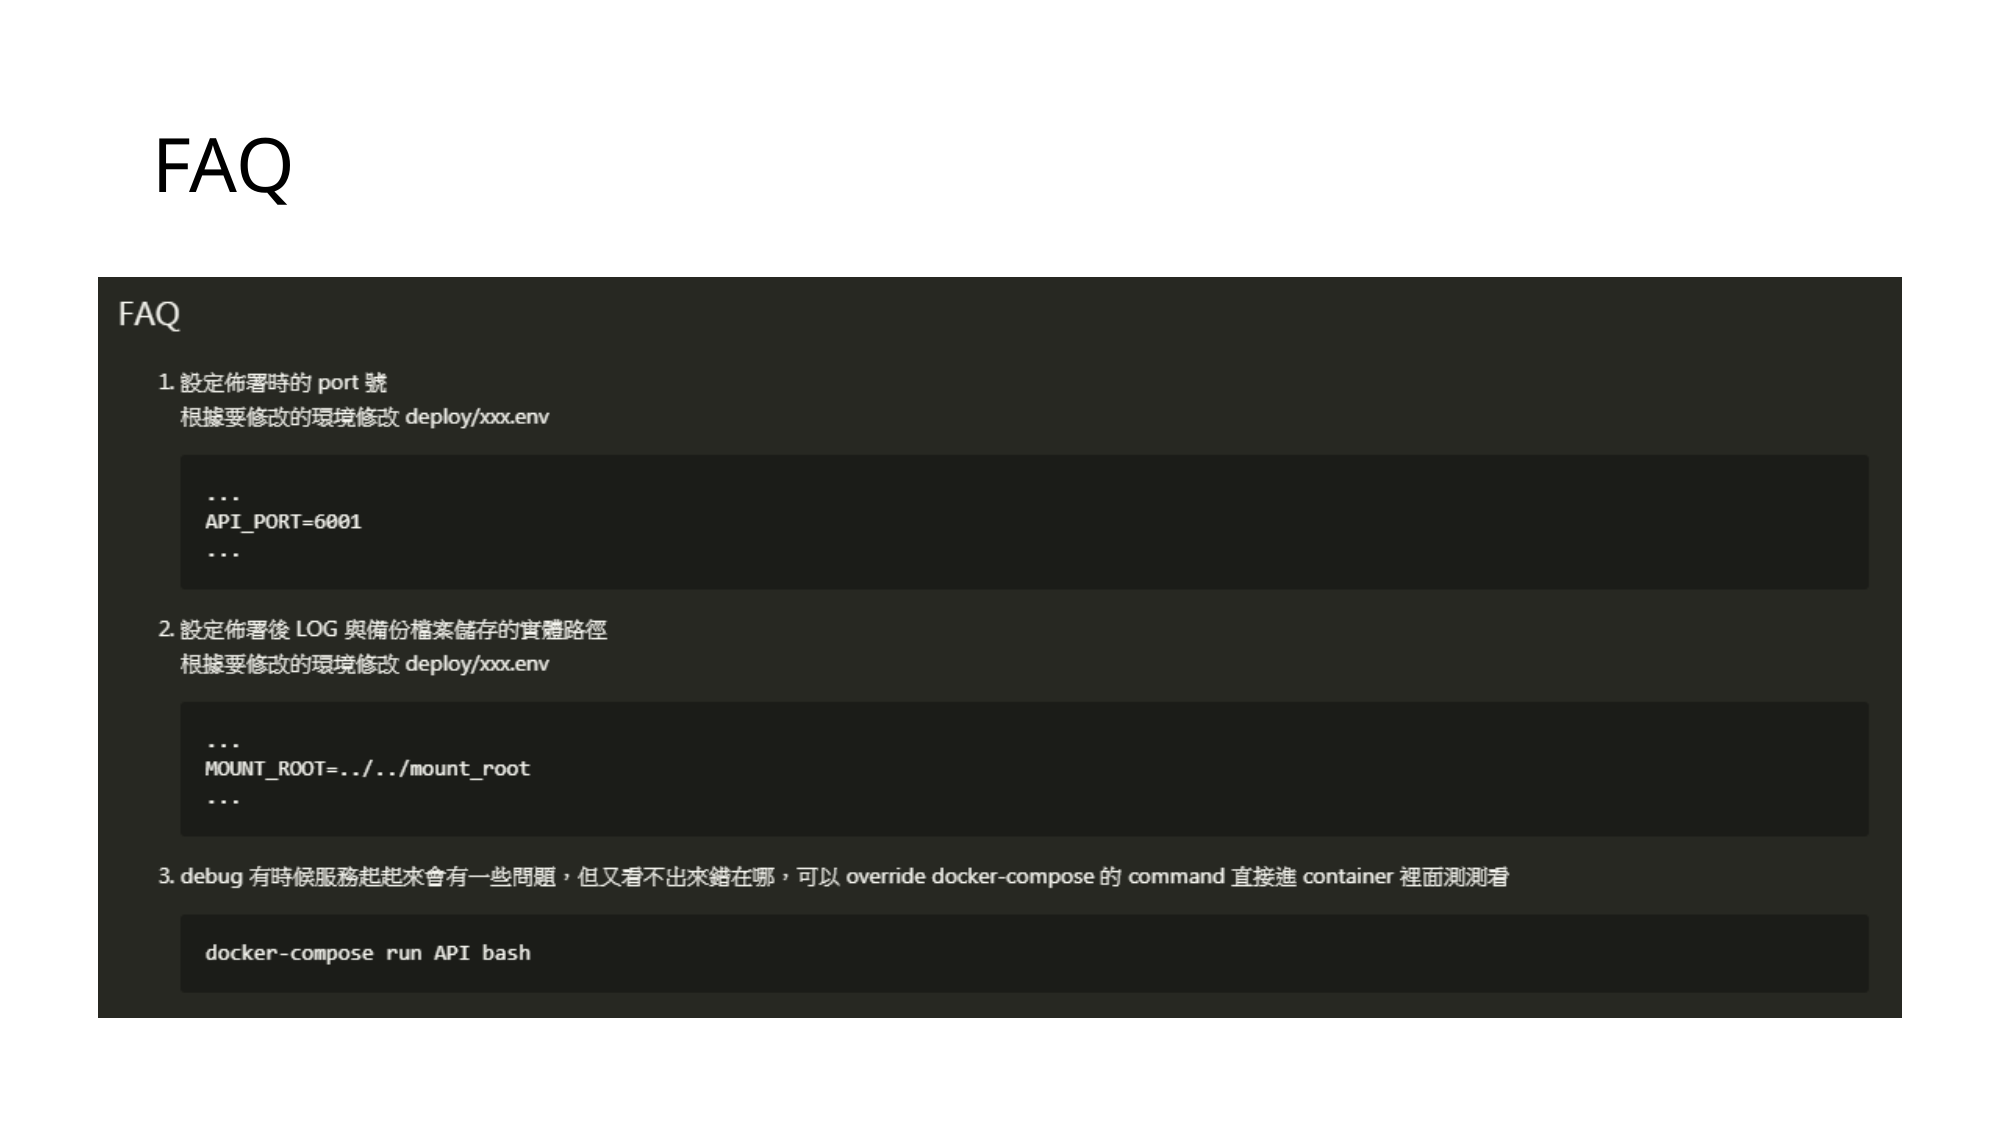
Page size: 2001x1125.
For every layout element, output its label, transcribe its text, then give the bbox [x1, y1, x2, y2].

picture [98, 277, 1902, 1018]
title FAQ [137, 59, 1863, 277]
